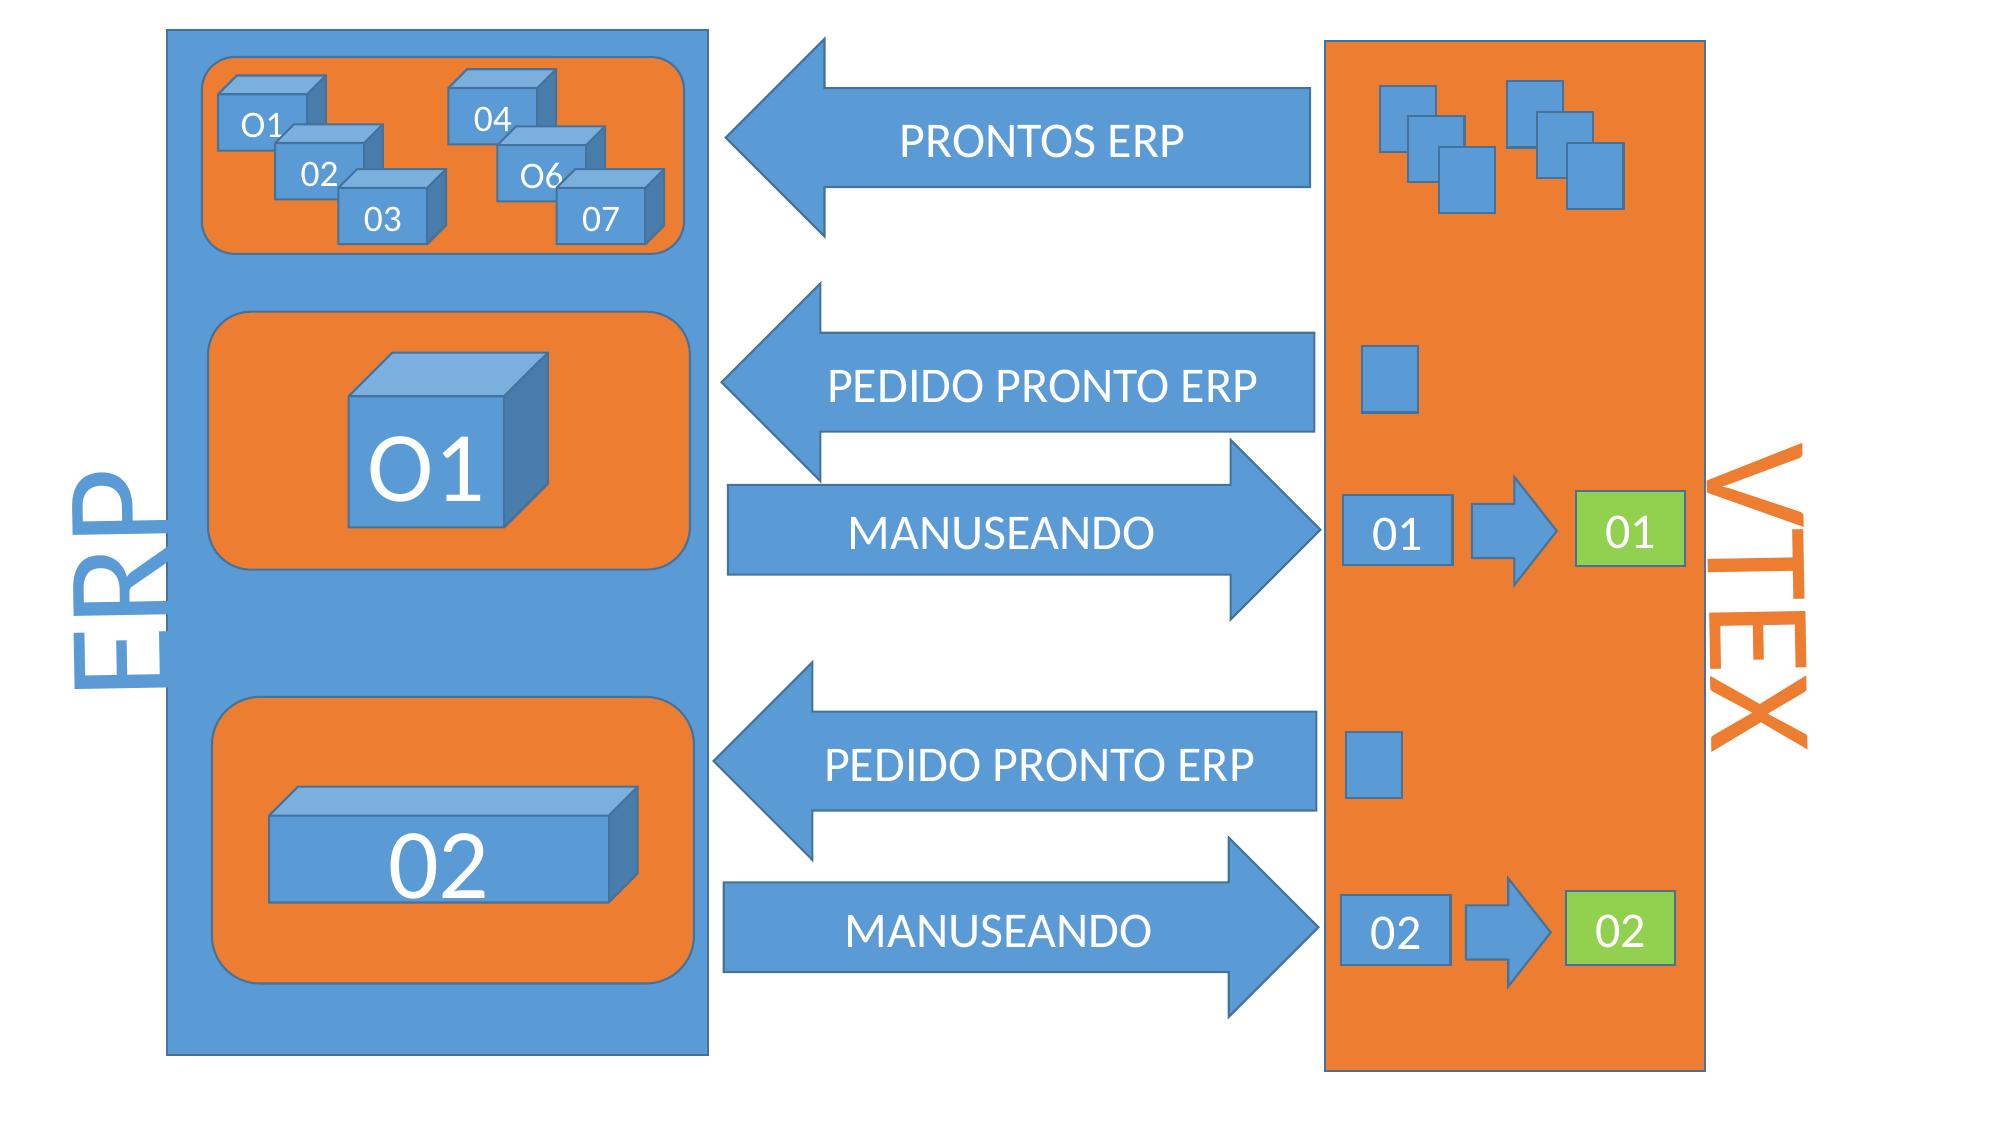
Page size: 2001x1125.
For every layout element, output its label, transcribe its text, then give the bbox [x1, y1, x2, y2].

text_box [1464, 875, 1553, 990]
text_box [1324, 40, 1706, 1072]
text_box 03 [337, 168, 448, 246]
text_box O1 [347, 351, 549, 529]
text_box [1361, 345, 1419, 414]
text_box [200, 55, 686, 255]
text_box 02 [1565, 890, 1676, 966]
text_box [1566, 142, 1625, 210]
text_box ERP [8, 356, 210, 811]
text_box 02 [268, 785, 639, 904]
text_box 02 [274, 123, 384, 201]
text_box O1 [217, 74, 327, 152]
text_box MANUSEANDO [722, 835, 1320, 1020]
text_box O6 [496, 125, 607, 203]
text_box [166, 29, 709, 1056]
text_box [1407, 115, 1466, 183]
text_box MANUSEANDO [726, 437, 1322, 622]
text_box VTEX [1667, 371, 1871, 825]
text_box [210, 695, 695, 985]
text_box 02 [1340, 894, 1452, 966]
text_box [206, 310, 692, 571]
text_box [1470, 473, 1559, 589]
text_box 04 [447, 68, 558, 146]
text_box 01 [1342, 494, 1454, 566]
text_box [1345, 731, 1403, 799]
text_box [1379, 85, 1437, 153]
text_box PEDIDO PRONTO ERP [720, 280, 1316, 483]
text_box PEDIDO PRONTO ERP [712, 659, 1318, 863]
text_box 01 [1575, 490, 1686, 567]
text_box [1536, 111, 1594, 179]
text_box [1438, 146, 1496, 214]
text_box 07 [555, 168, 666, 246]
text_box PRONTOS ERP [724, 36, 1312, 239]
text_box [1506, 80, 1564, 149]
